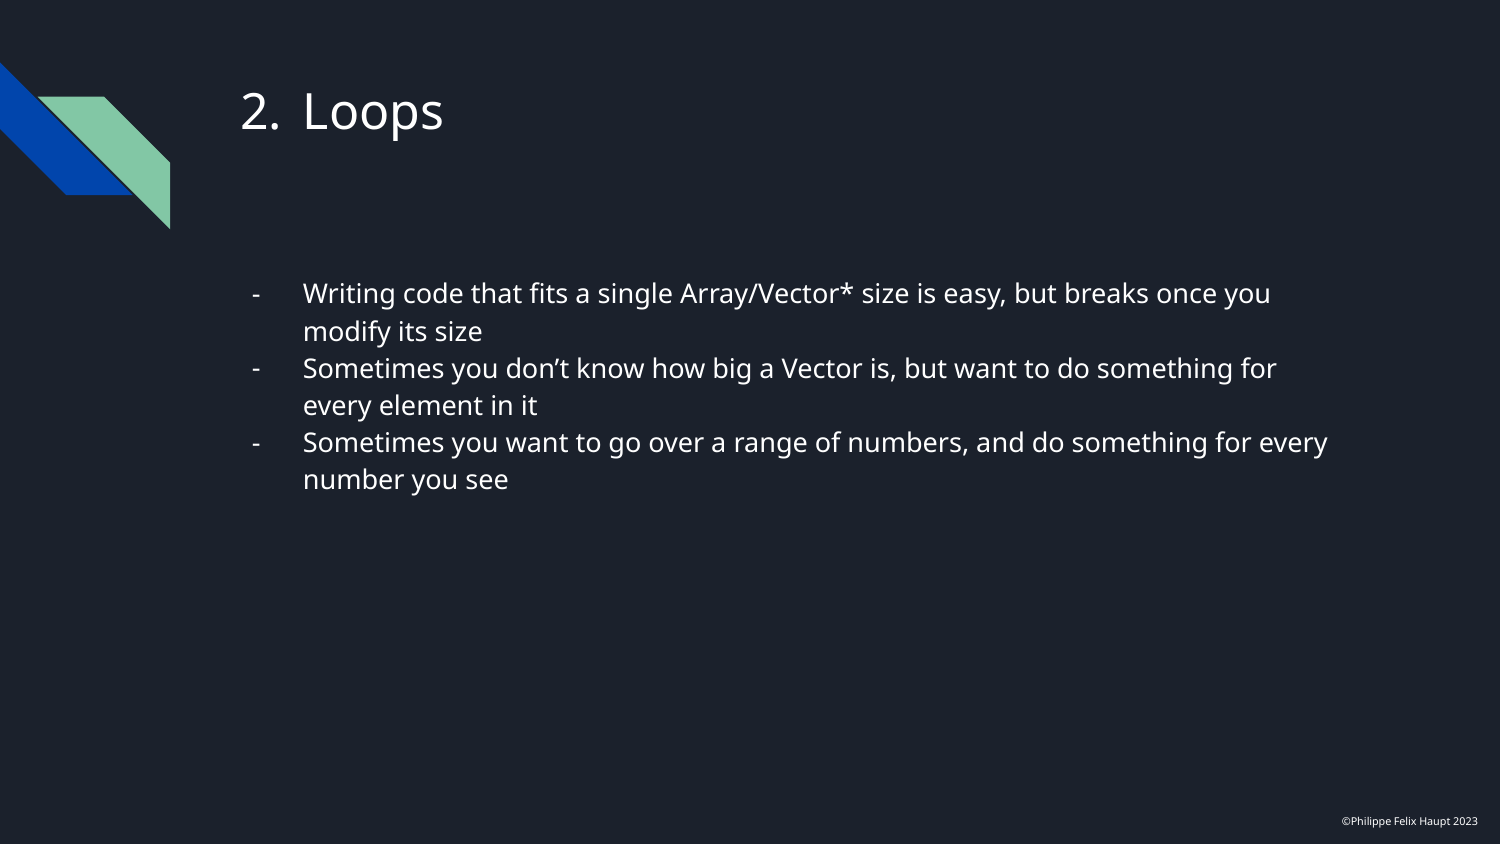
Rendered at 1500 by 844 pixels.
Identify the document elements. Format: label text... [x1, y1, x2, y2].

list Writing code that fits a single Array/Vector* size is easy, but breaks once you modify its size Sometimes you don’t know how big a Vector is, but want to do something for every element in it Sometimes you want to go over a range of numbers, and do something for every number you see [212, 257, 1368, 791]
subtitle ©Philippe Felix Haupt 2023 [1326, 801, 1500, 844]
title Loops [212, 64, 1368, 215]
